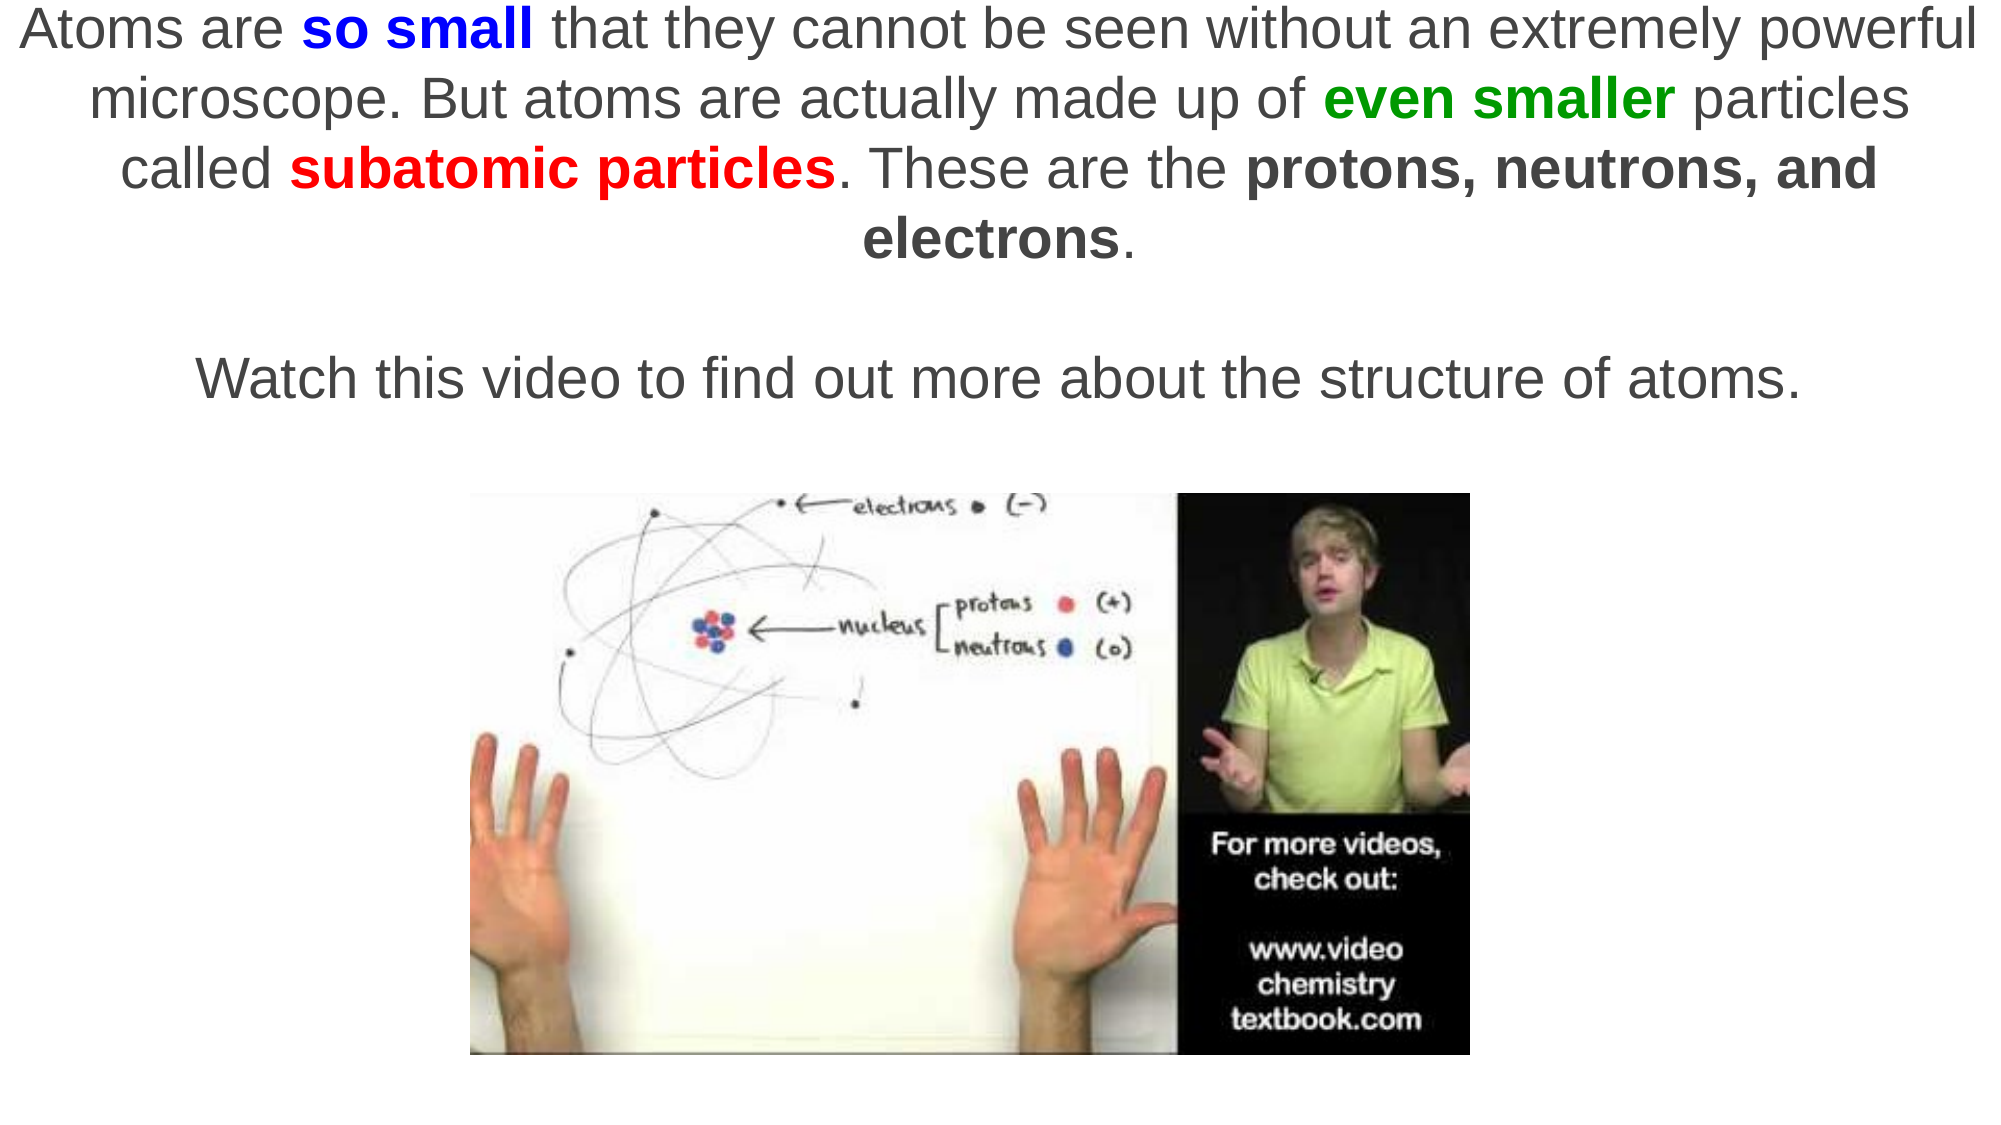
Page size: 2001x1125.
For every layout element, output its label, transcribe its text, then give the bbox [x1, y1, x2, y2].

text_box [469, 492, 1470, 1056]
text_box Atoms are so small that they cannot be seen without an extremely powerful microscope. But atoms are actually made up of even smaller particles called subatomic particles. These are the protons, neutrons, and electrons. Watch this video to find out more about the structure of atoms. [0, 0, 2000, 488]
